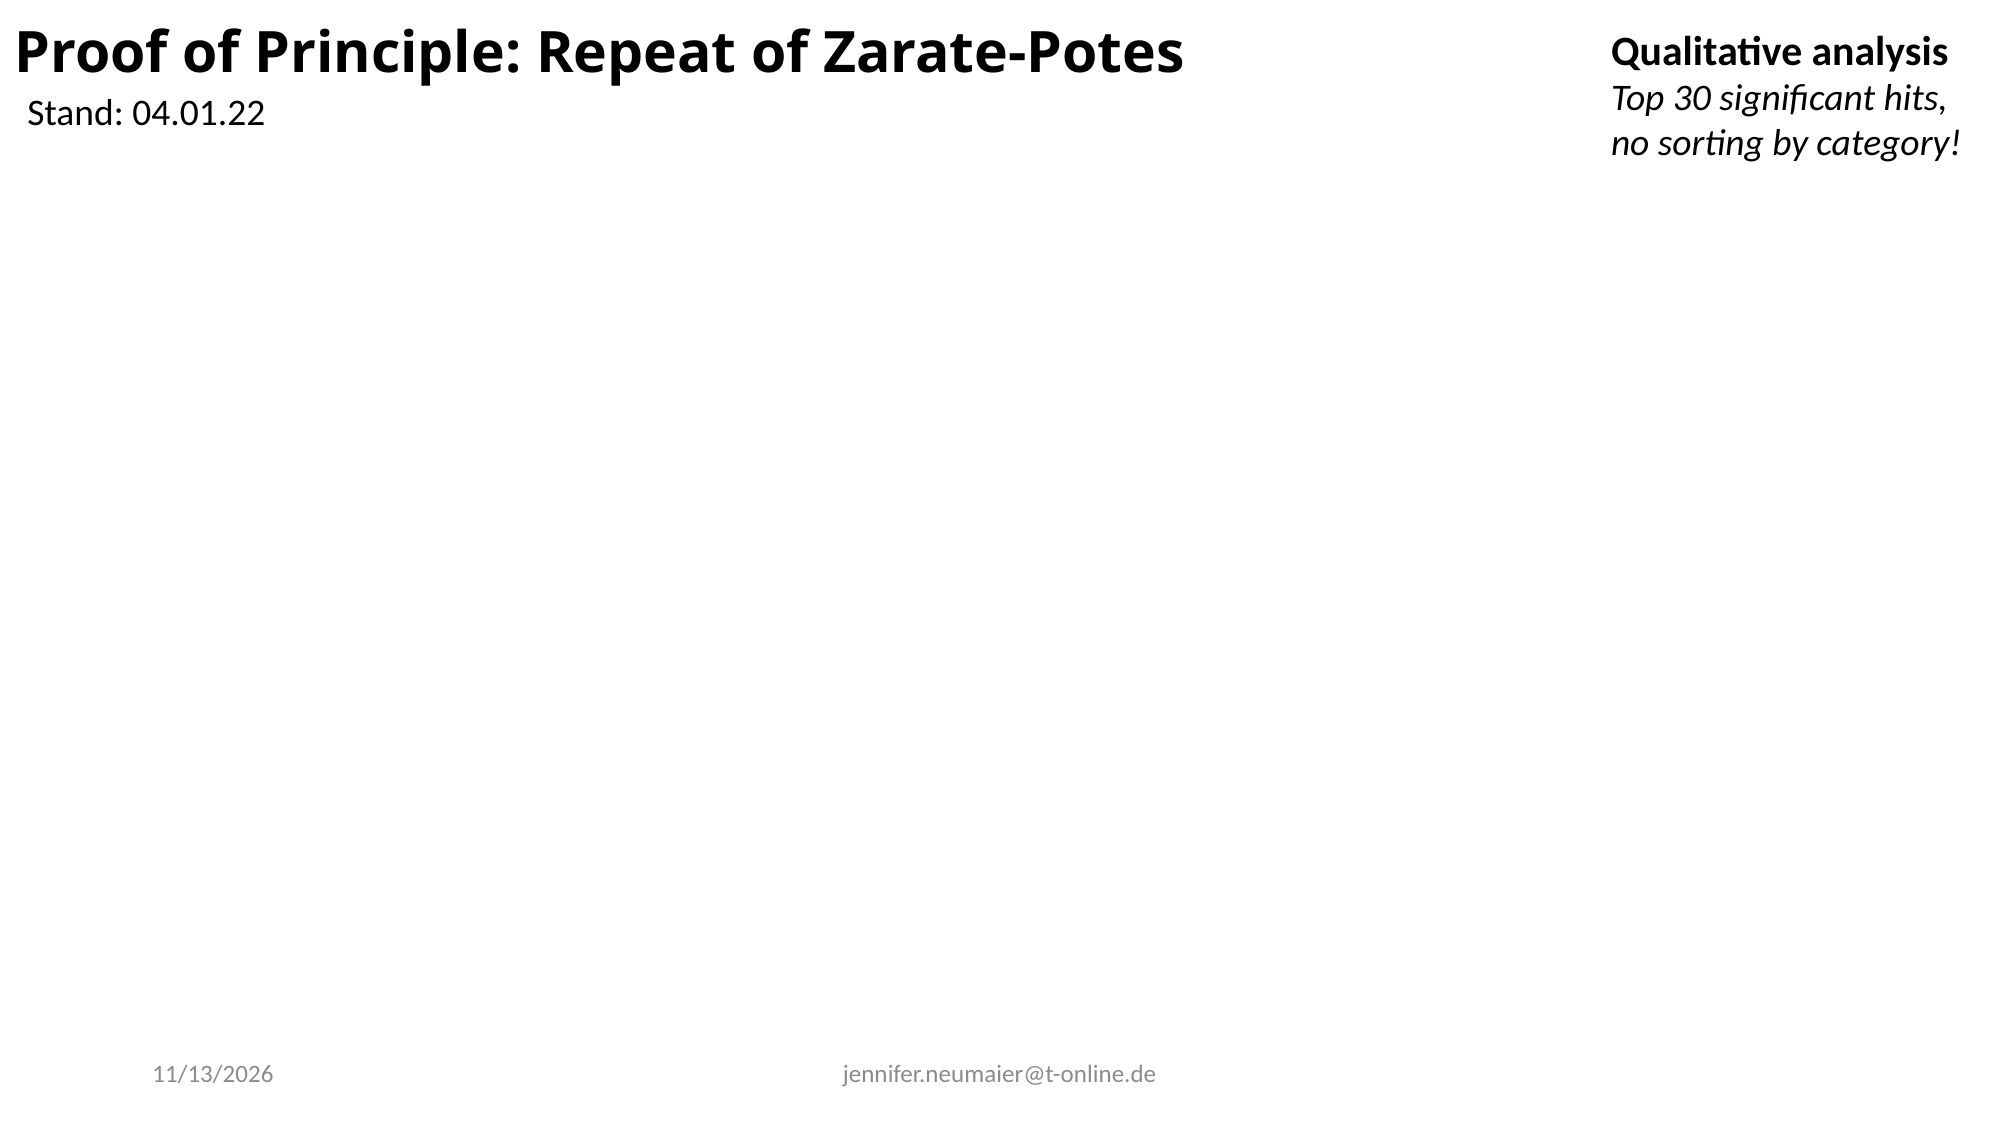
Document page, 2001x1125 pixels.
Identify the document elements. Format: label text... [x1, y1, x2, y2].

text_box Stand: 04.01.22 [12, 80, 404, 141]
text_box Qualitative analysis Top 30 significant hits, no sorting by category! [1596, 15, 1988, 171]
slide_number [137, 1042, 588, 1103]
text_box Proof of Principle: Repeat of Zarate-Potes [0, 15, 1200, 103]
footer jennifer.neumaier@t-online.de [662, 1042, 1338, 1103]
